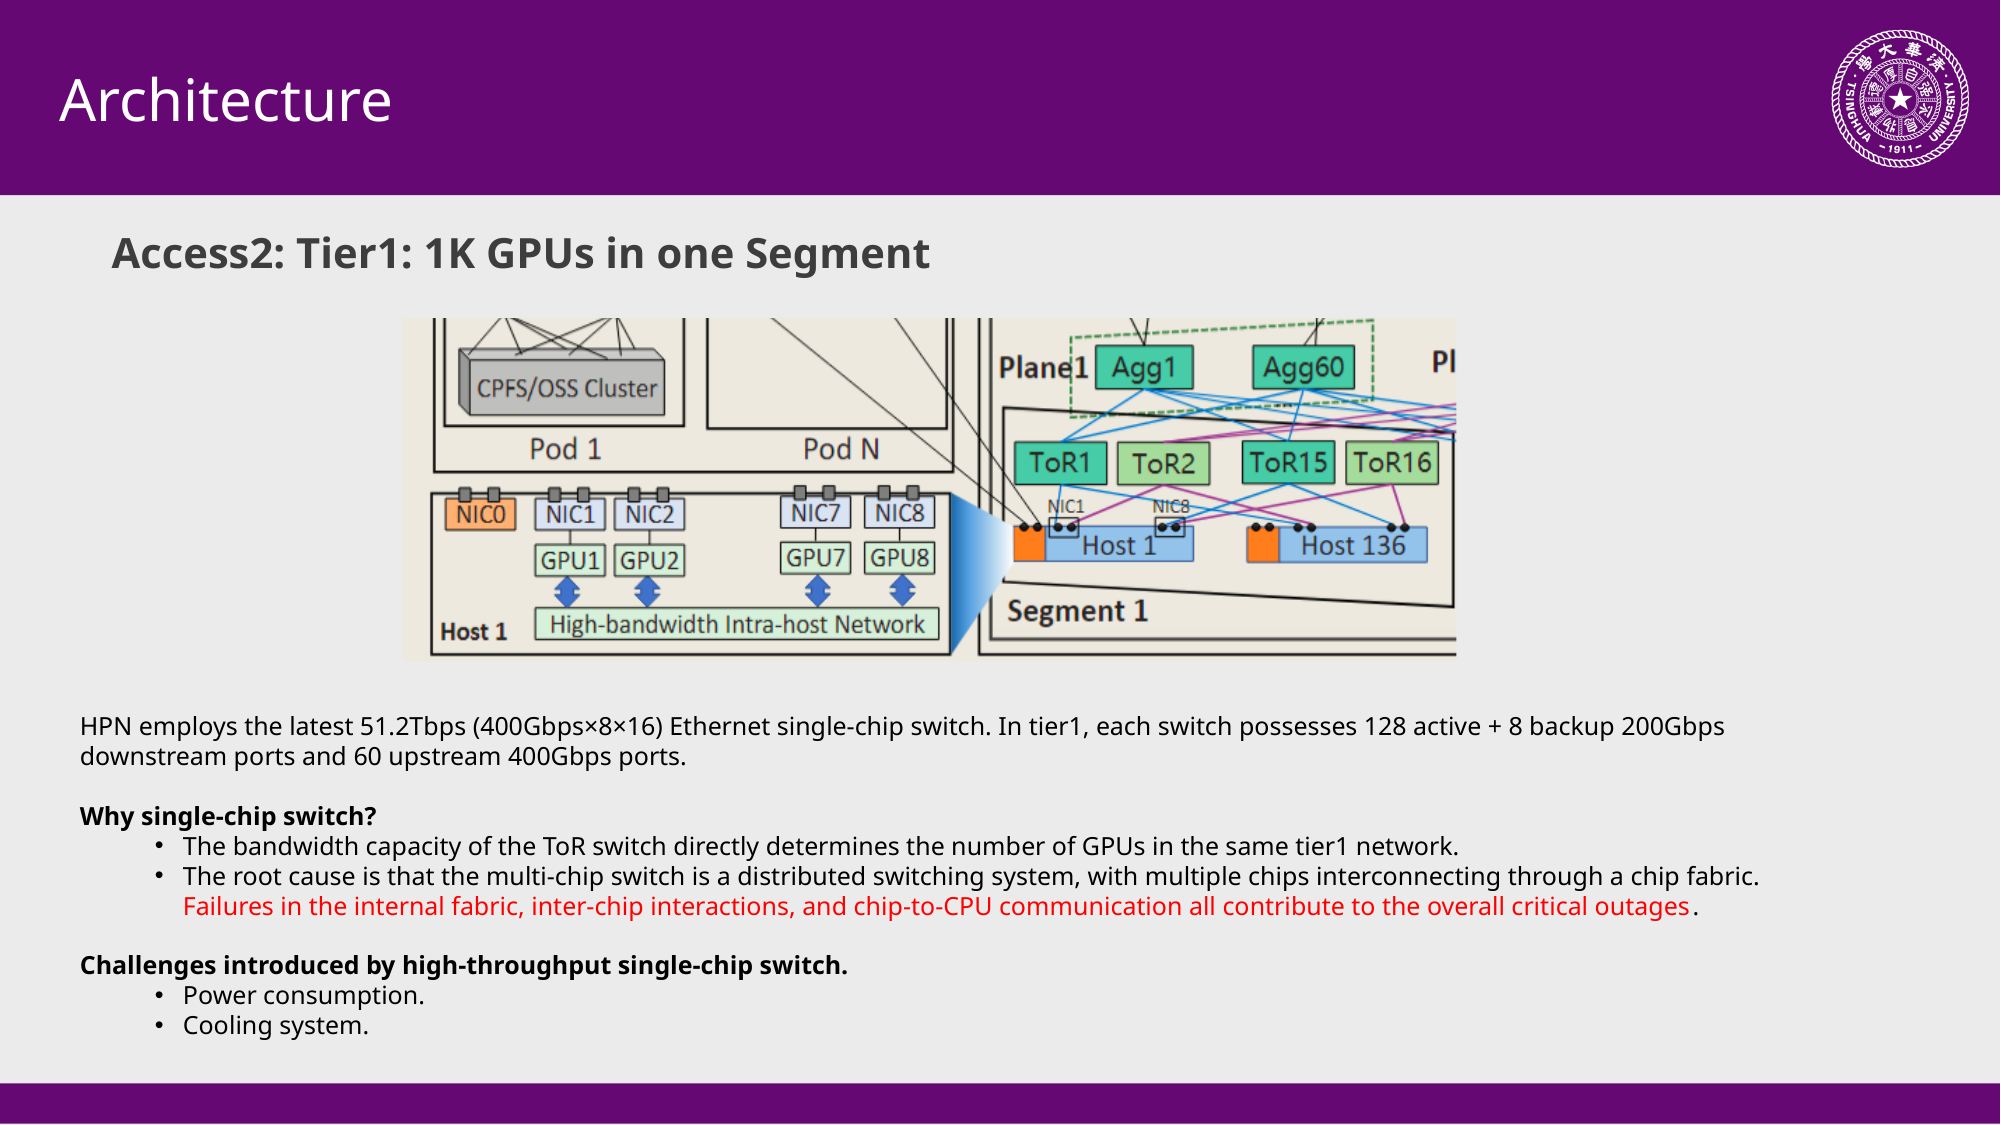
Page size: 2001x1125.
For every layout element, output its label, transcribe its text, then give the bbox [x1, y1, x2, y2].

list Access2: Tier1: 1K GPUs in one Segment [96, 218, 1267, 281]
text_box HPN employs the latest 51.2Tbps (400Gbps×8×16) Ethernet single-chip switch. In tier1, each switch possesses 128 active + 8 backup 200Gbps downstream ports and 60 upstream 400Gbps ports. Why single-chip switch? The bandwidth capacity of the ToR switch directly determines the number of GPUs in the same tier1 network. The root cause is that the multi-chip switch is a distributed switching system, with multiple chips interconnecting through a chip fabric. Failures in the internal fabric, inter-chip interactions, and chip-to-CPU communication all contribute to the overall critical outages. Challenges introduced by high-throughput single-chip switch. Power consumption. Cooling system. [65, 702, 1795, 1048]
picture [403, 318, 1457, 662]
title Architecture [44, 14, 1816, 181]
